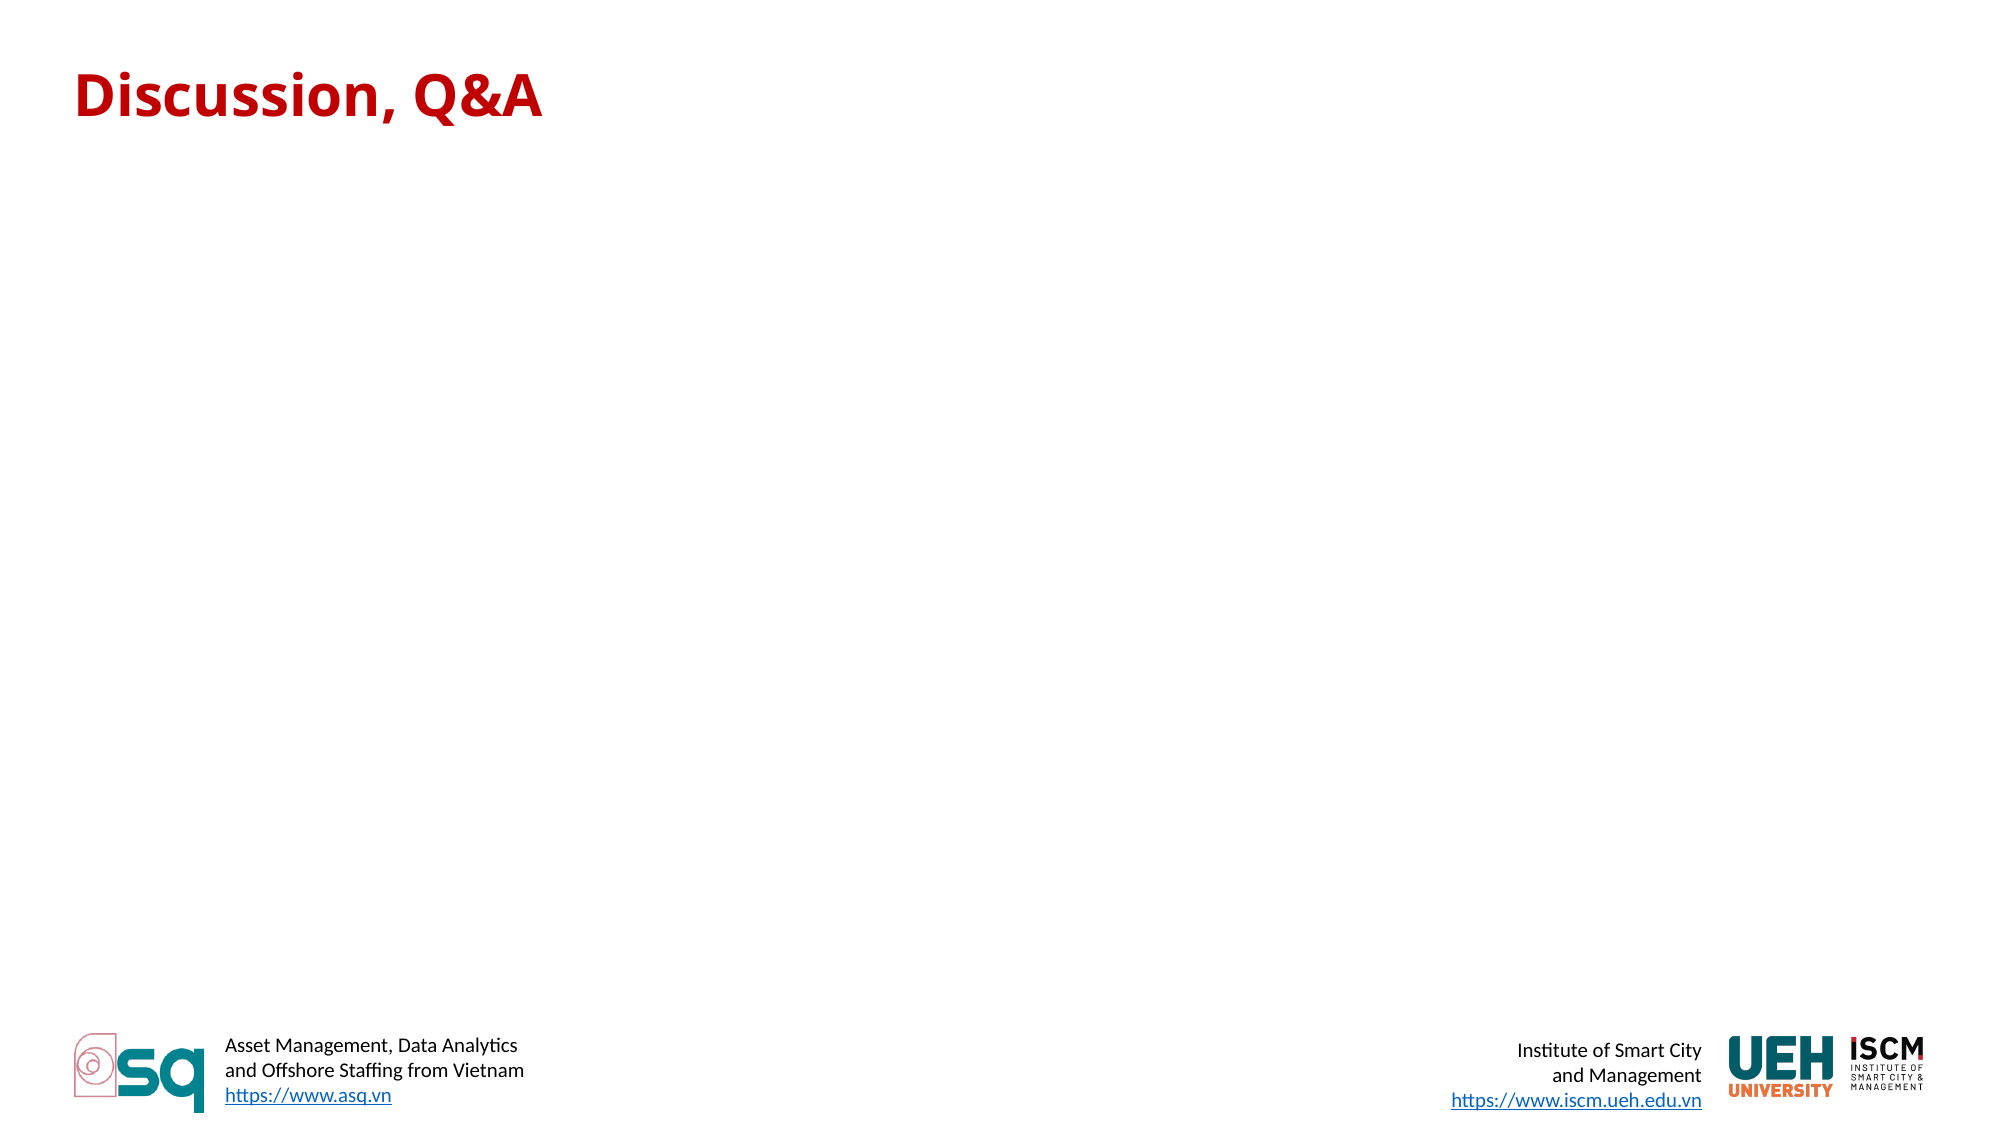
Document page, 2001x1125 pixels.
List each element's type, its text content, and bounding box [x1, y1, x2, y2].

text_box Discussion, Q&A [58, 48, 1942, 145]
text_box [74, 1024, 1926, 1120]
